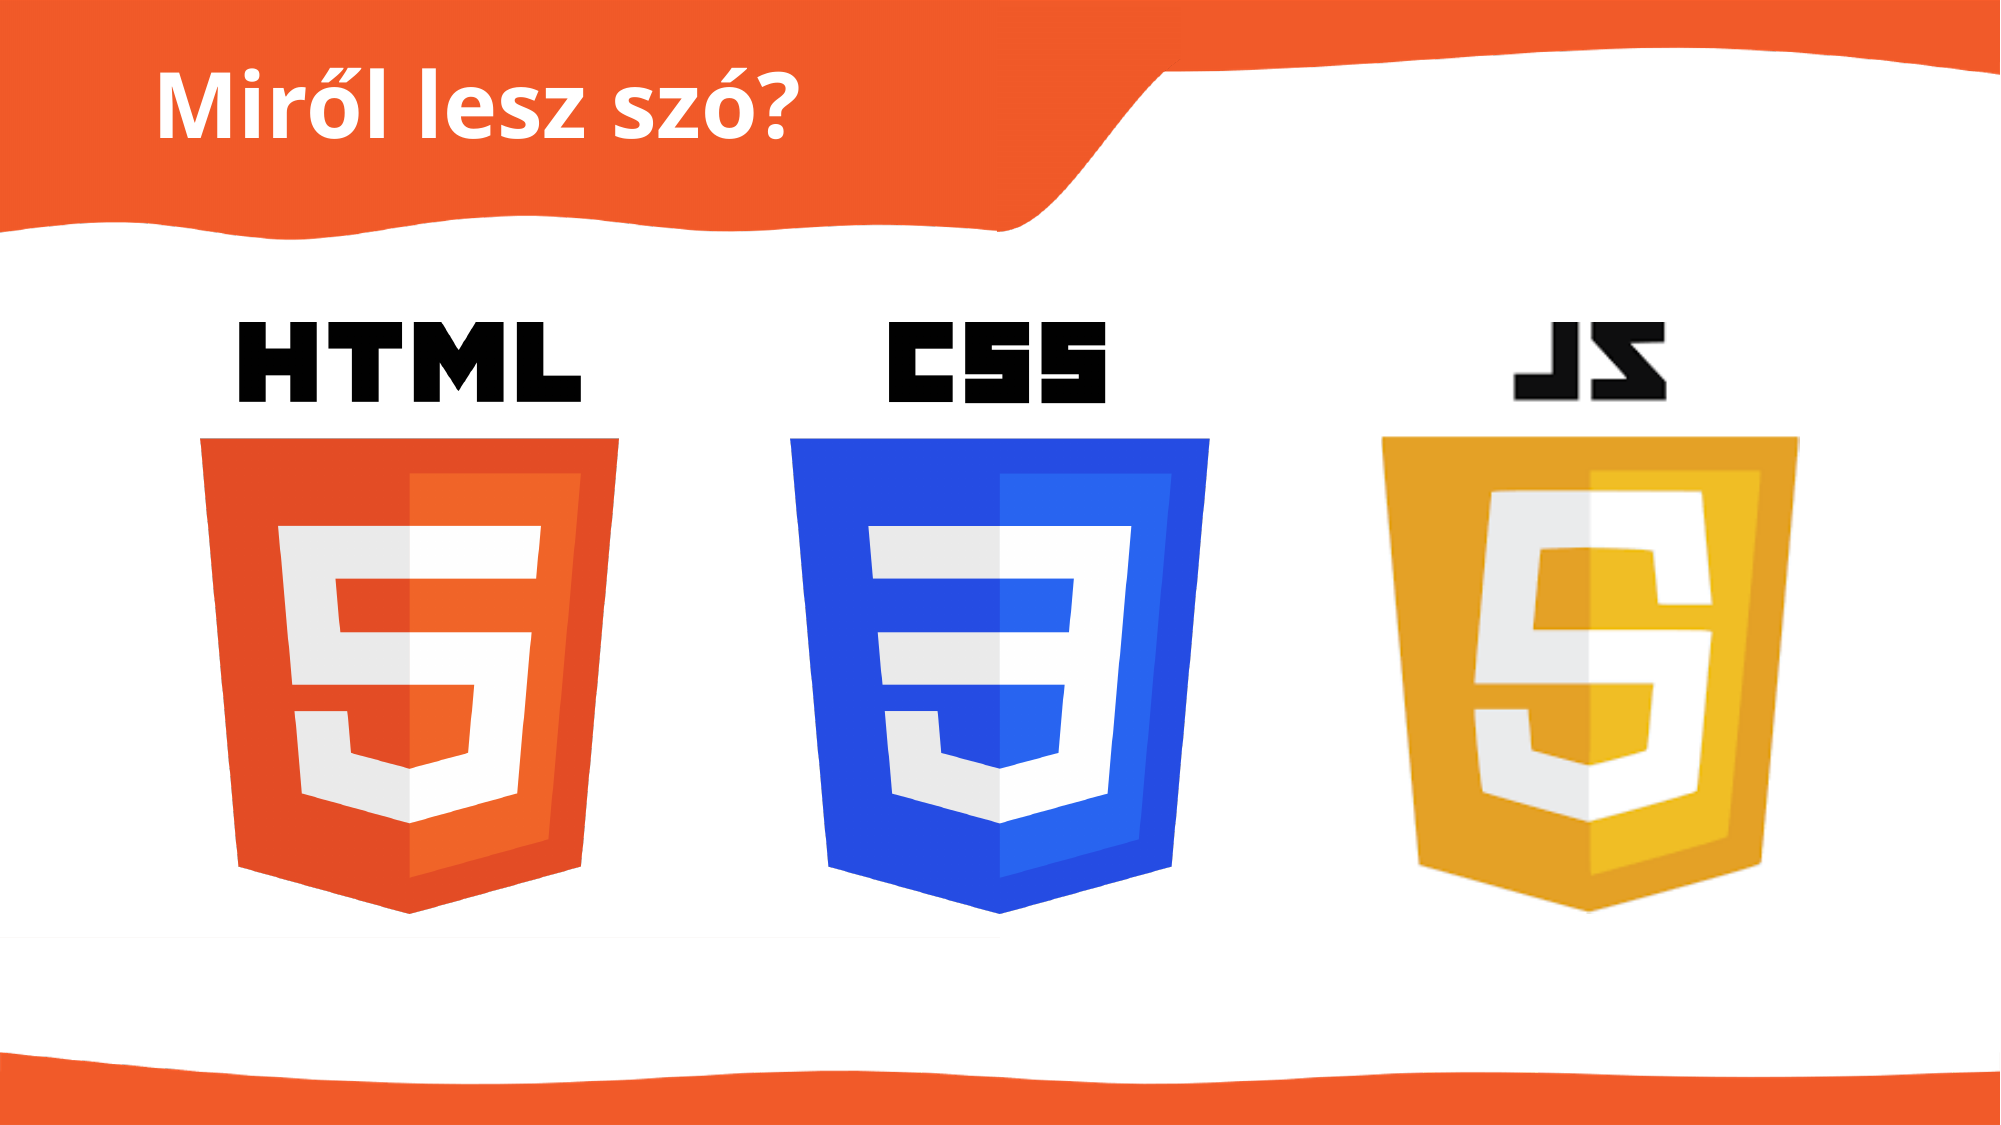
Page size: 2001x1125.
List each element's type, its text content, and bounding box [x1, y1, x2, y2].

picture [0, 0, 2000, 1125]
title Miről lesz szó? [137, 0, 1104, 218]
